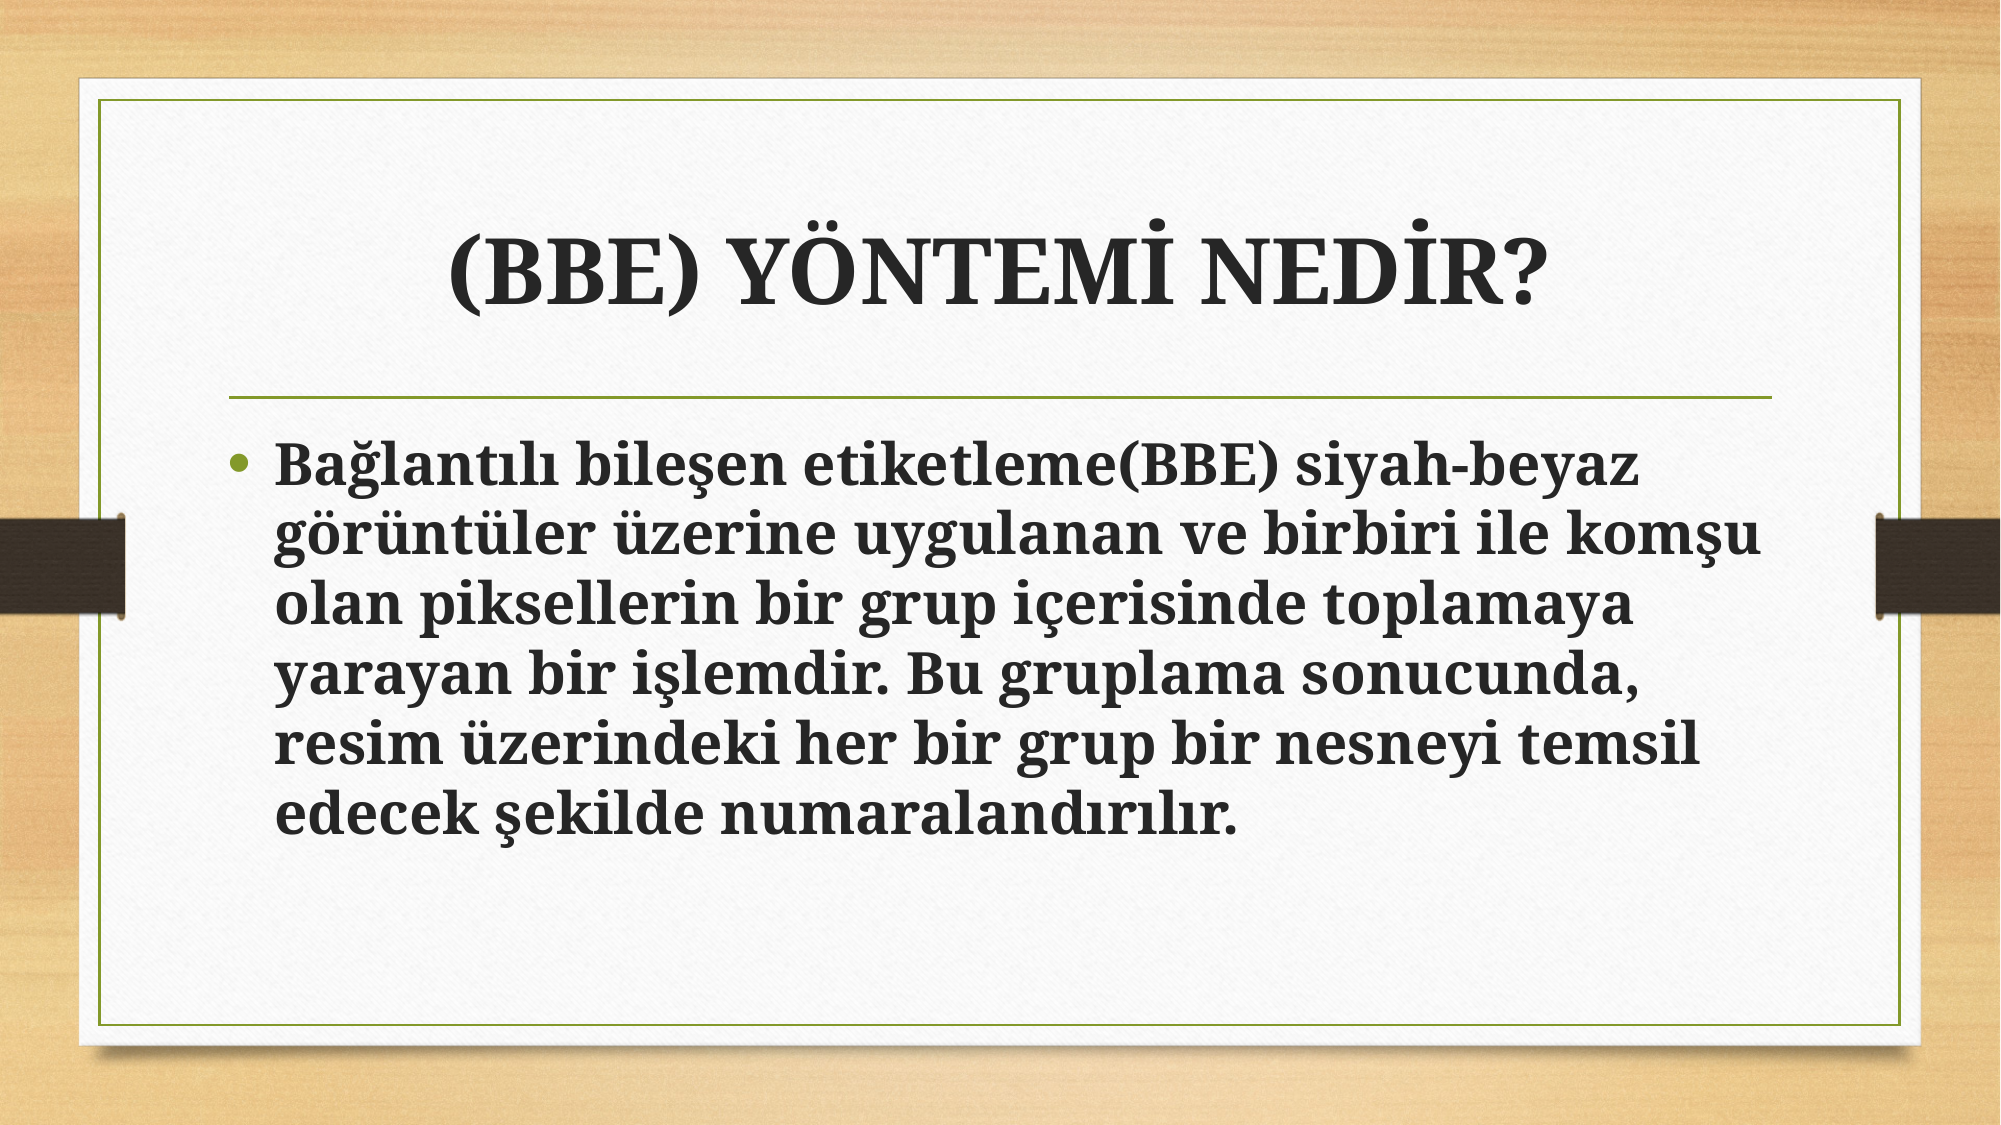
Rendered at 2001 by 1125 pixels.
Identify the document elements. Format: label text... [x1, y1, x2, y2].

picture [0, 0, 2001, 1125]
list Bağlantılı bileşen etiketleme(BBE) siyah-beyaz görüntüler üzerine uygulanan ve birbiri ile komşu olan piksellerin bir grup içerisinde toplamaya yarayan bir işlemdir. Bu gruplama sonucunda, resim üzerindeki her bir grup bir nesneyi temsil edecek şekilde numaralandırılır. [212, 419, 1788, 964]
title (BBE) YÖNTEMİ NEDİR? [212, 161, 1788, 375]
